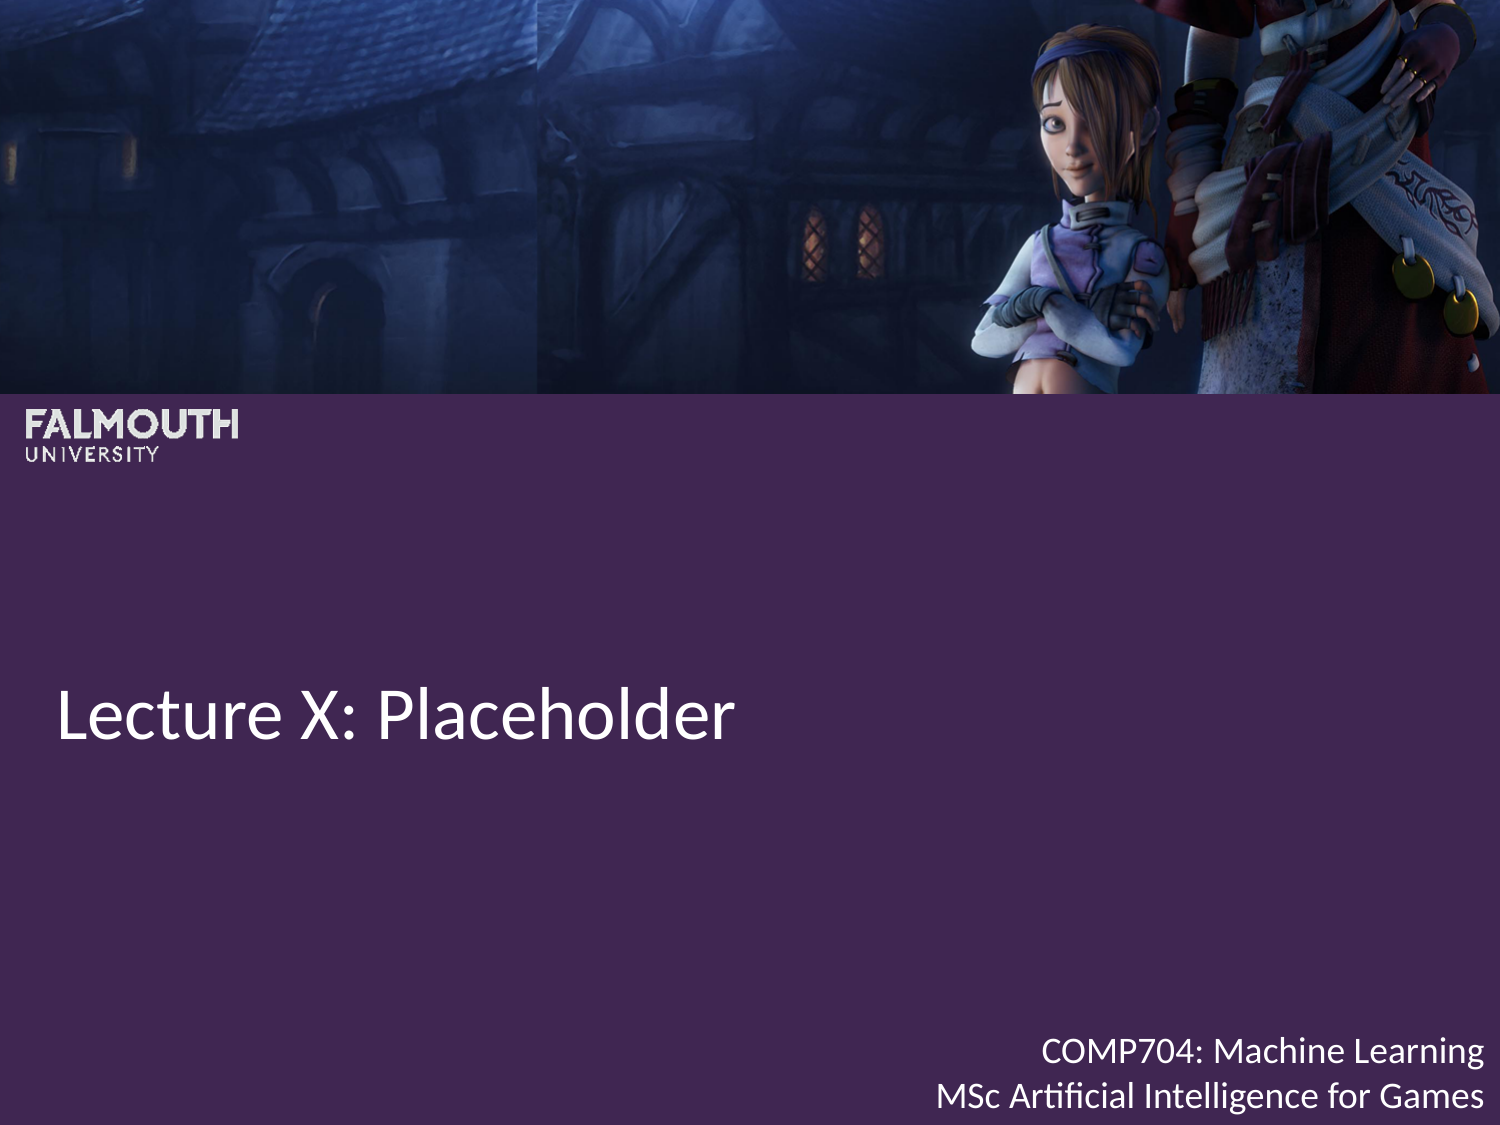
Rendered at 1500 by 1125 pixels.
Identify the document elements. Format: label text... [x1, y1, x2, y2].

picture [25, 408, 240, 464]
picture [0, 0, 1500, 395]
text_box Lecture X: Placeholder [41, 657, 1471, 763]
text_box COMP704: Machine Learning MSc Artificial Intelligence for Games [631, 1018, 1500, 1125]
